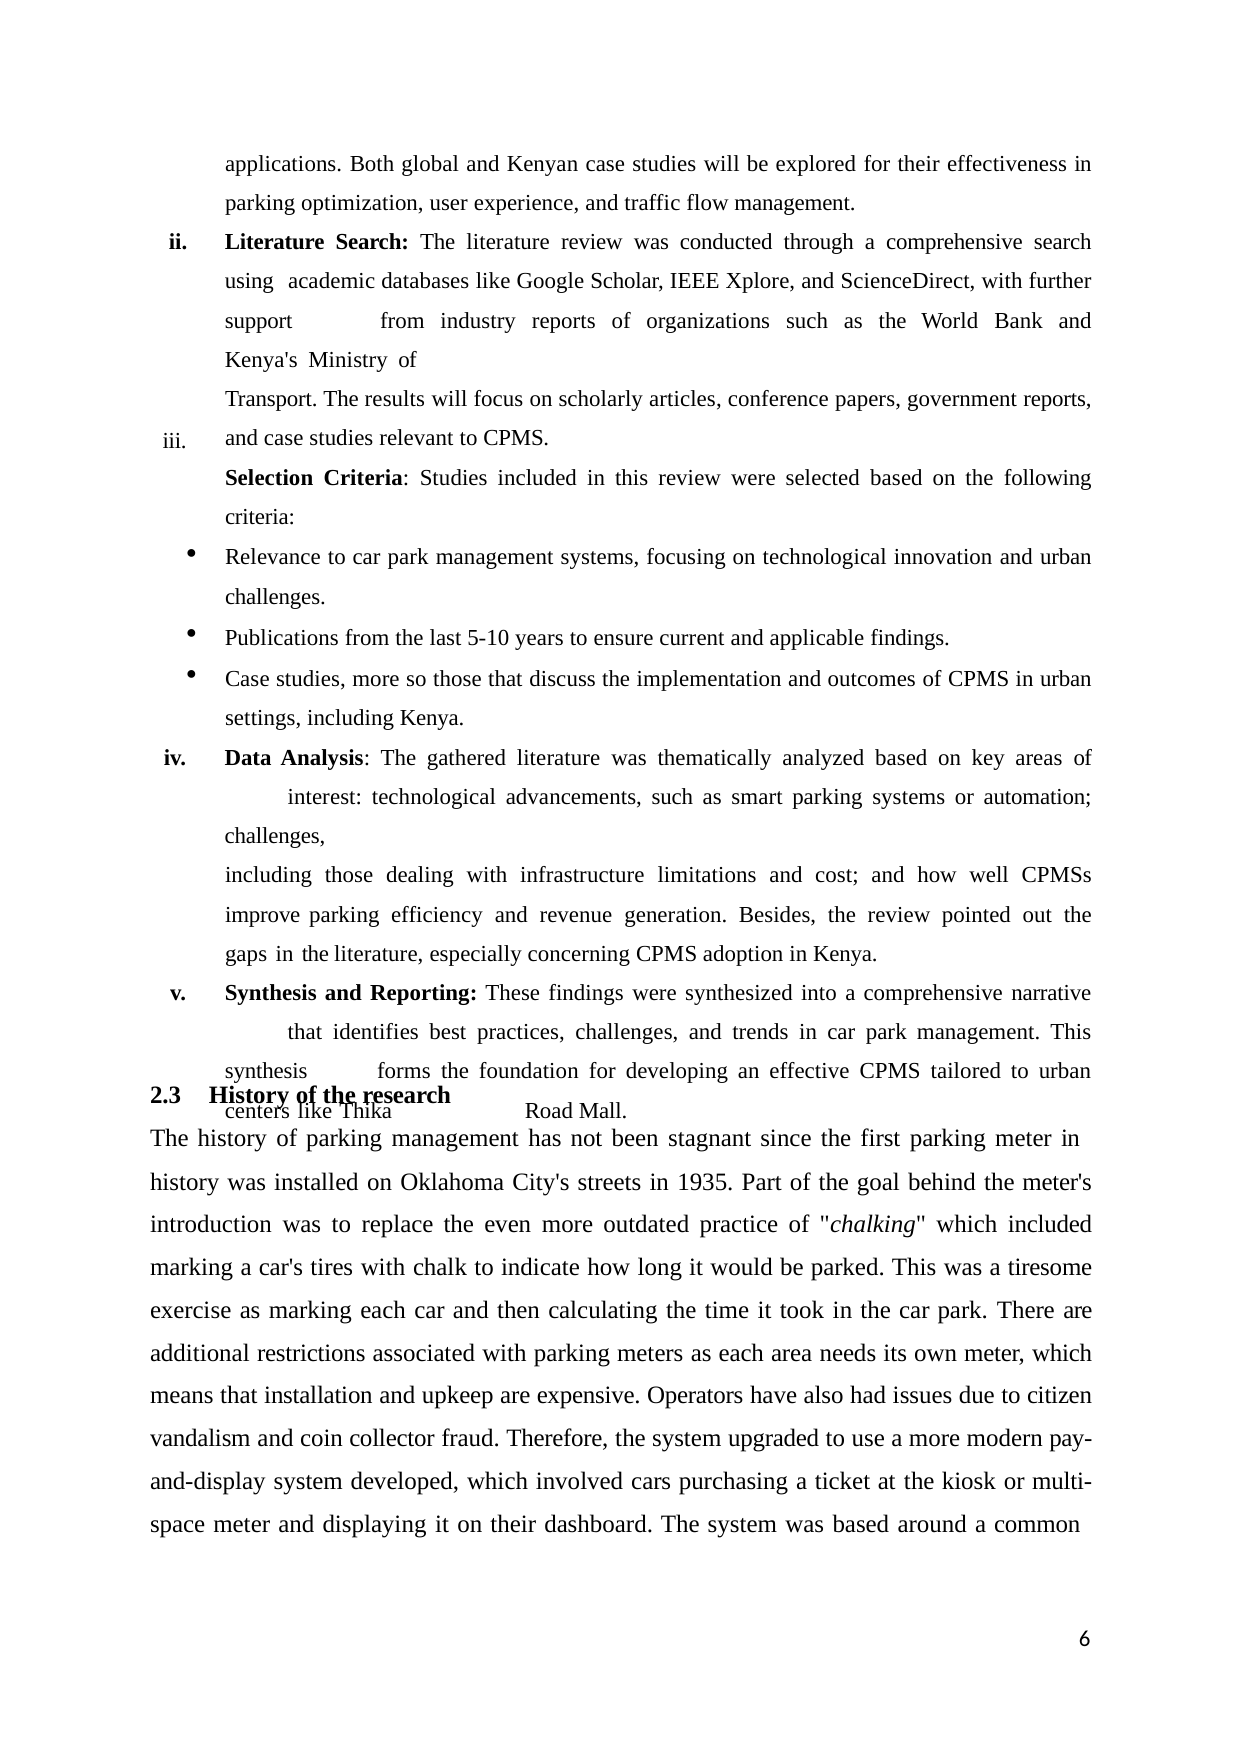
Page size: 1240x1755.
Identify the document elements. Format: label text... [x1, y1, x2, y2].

text_box applications. Both global and Kenyan case studies will be explored for their effectiveness in parking optimization, user experience, and traffic flow management. Literature Search: The literature review was conducted through a comprehensive search using academic databases like Google Scholar, IEEE Xplore, and ScienceDirect, with further support from industry reports of organizations such as the World Bank and Kenya's Ministry of Transport. The results will focus on scholarly articles, conference papers, government reports, and case studies relevant to CPMS. Selection Criteria: Studies included in this review were selected based on the following criteria: Relevance to car park management systems, focusing on technological innovation and urban challenges. Publications from the last 5-10 years to ensure current and applicable findings. Case studies, more so those that discuss the implementation and outcomes of CPMS in urban settings, including Kenya. Data Analysis: The gathered literature was thematically analyzed based on key areas of interest: technological advancements, such as smart parking systems or automation; challenges, including those dealing with infrastructure limitations and cost; and how well CPMSs improve parking efficiency and revenue generation. Besides, the review pointed out the gaps in the literature, especially concerning CPMS adoption in Kenya. Synthesis and Reporting: These findings were synthesized into a comprehensive narrative that identifies best practices, challenges, and trends in car park management. This synthesis forms the foundation for developing an effective CPMS tailored to urban centers like Thika Road Mall. [161, 134, 1093, 1064]
slide_number 6 [1065, 1626, 1100, 1755]
text_box 2.3 History of the research The history of parking management has not been stagnant since the first parking meter in history was installed on Oklahoma City's streets in 1935. Part of the goal behind the meter's introduction was to replace the even more outdated practice of "chalking" which included marking a car's tires with chalk to indicate how long it would be parked. This was a tiresome exercise as marking each car and then calculating the time it took in the car park. There are additional restrictions associated with parking meters as each area needs its own meter, which means that installation and upkeep are expensive. Operators have also had issues due to citizen vandalism and coin collector fraud. Therefore, the system upgraded to use a more modern pay- and-display system developed, which involved cars purchasing a ticket at the kiosk or multi- space meter and displaying it on their dashboard. The system was based around a common [147, 1064, 1093, 1538]
